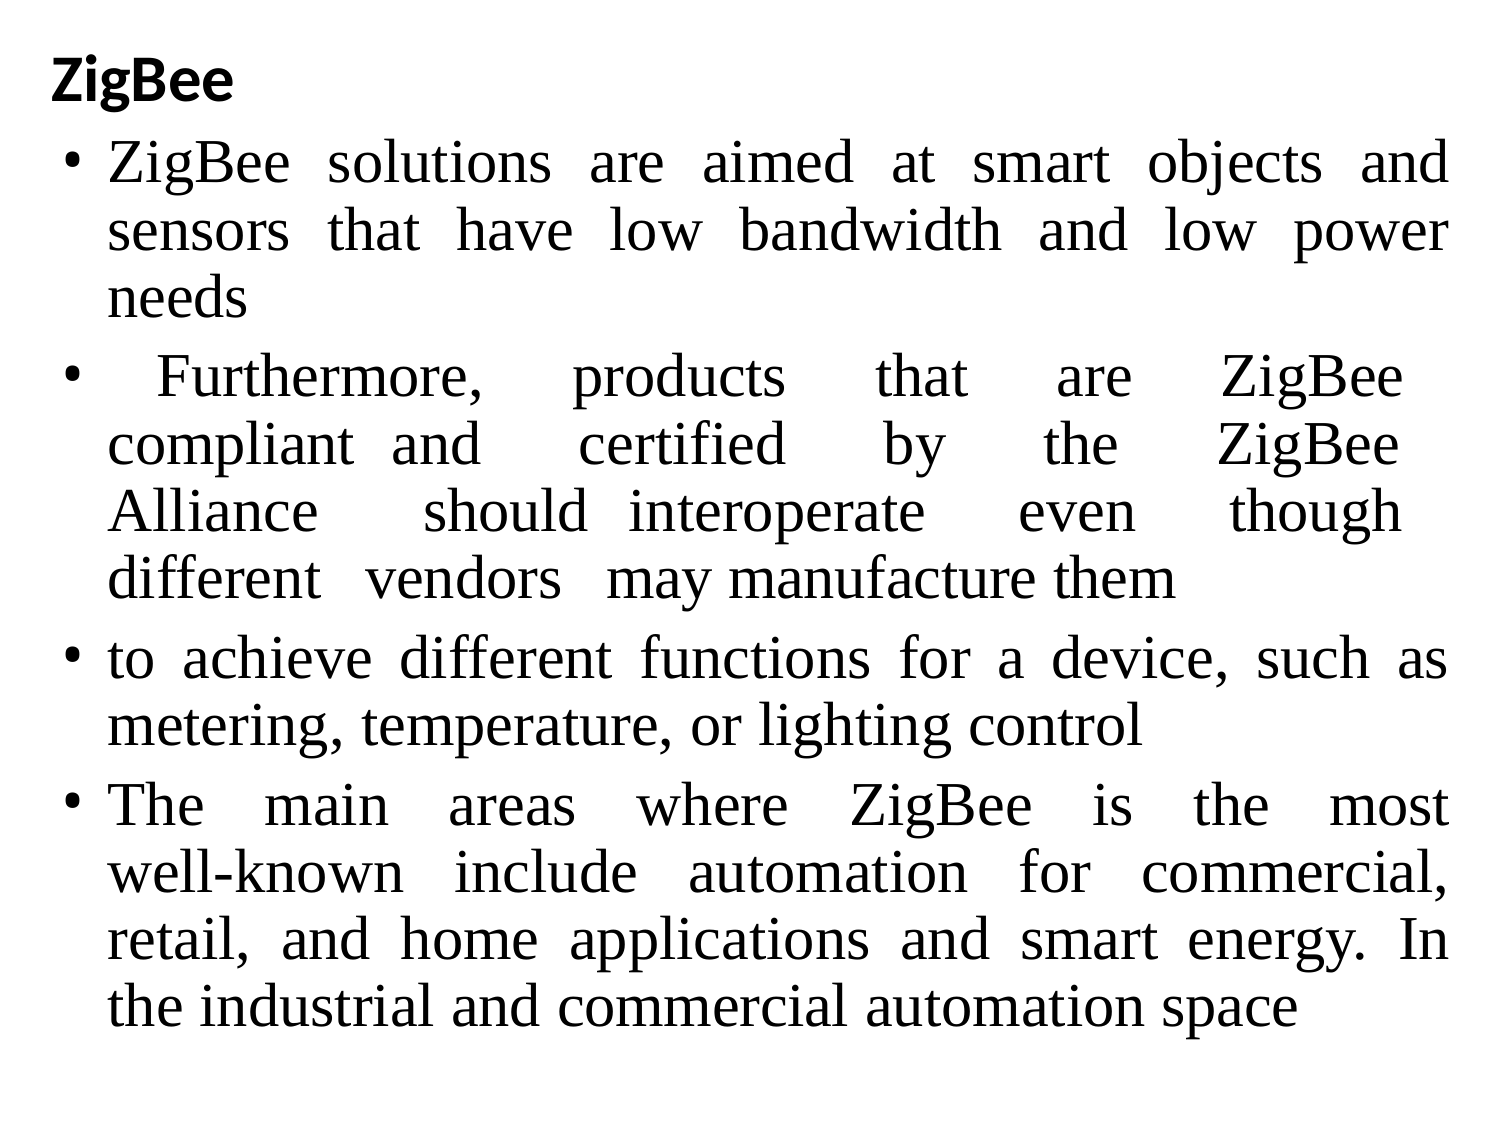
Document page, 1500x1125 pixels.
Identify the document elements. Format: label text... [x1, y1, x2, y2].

text_box ZigBee solutions are aimed at smart objects and sensors that have low bandwidth and low power needs Furthermore, products that are ZigBee compliant and certified by the ZigBee Alliance should interoperate even though different vendors may manufacture them to achieve different functions for a device, such as metering, temperature, or lighting control The main areas where ZigBee is the most well-known include automation for commercial, retail, and home applications and smart energy. In the industrial and commercial automation space [58, 117, 1450, 1040]
title ZigBee [49, 32, 238, 223]
